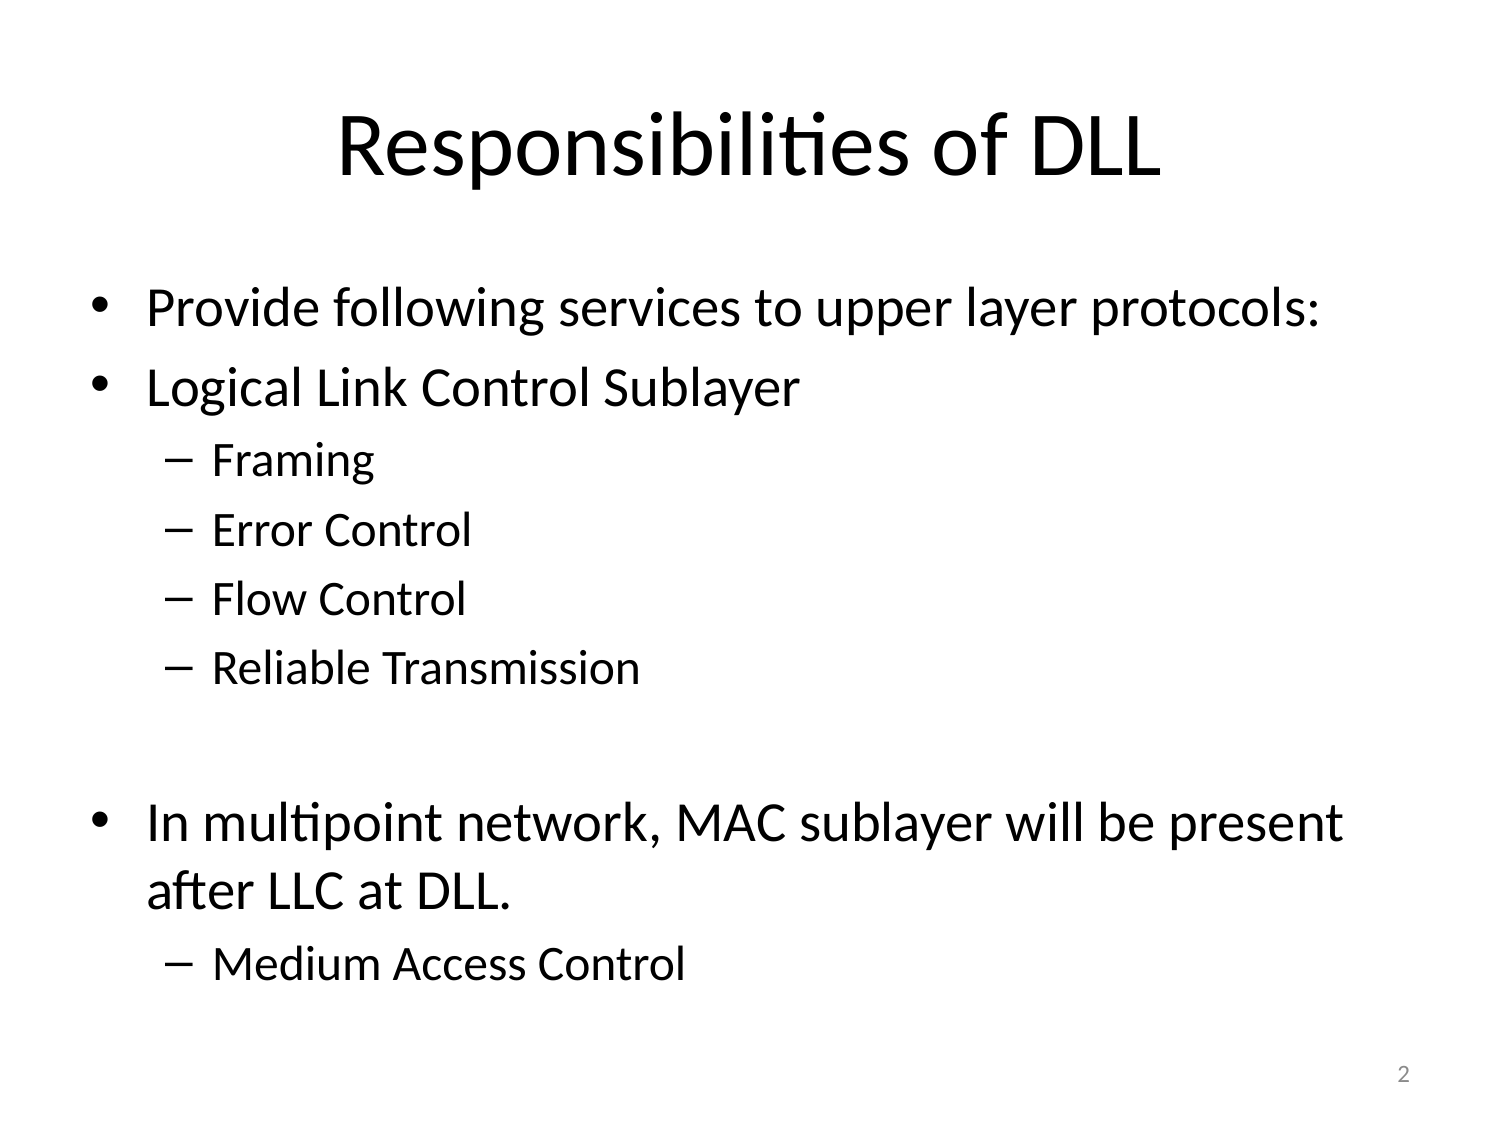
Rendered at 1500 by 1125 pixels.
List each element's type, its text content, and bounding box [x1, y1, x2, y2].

slide_number 2 [1074, 1042, 1425, 1103]
title Responsibilities of DLL [75, 45, 1425, 233]
list Provide following services to upper layer protocols: Logical Link Control Sublayer Framing Error Control Flow Control Reliable Transmission In multipoint network, MAC sublayer will be present after LLC at DLL. Medium Access Control [75, 262, 1425, 1005]
